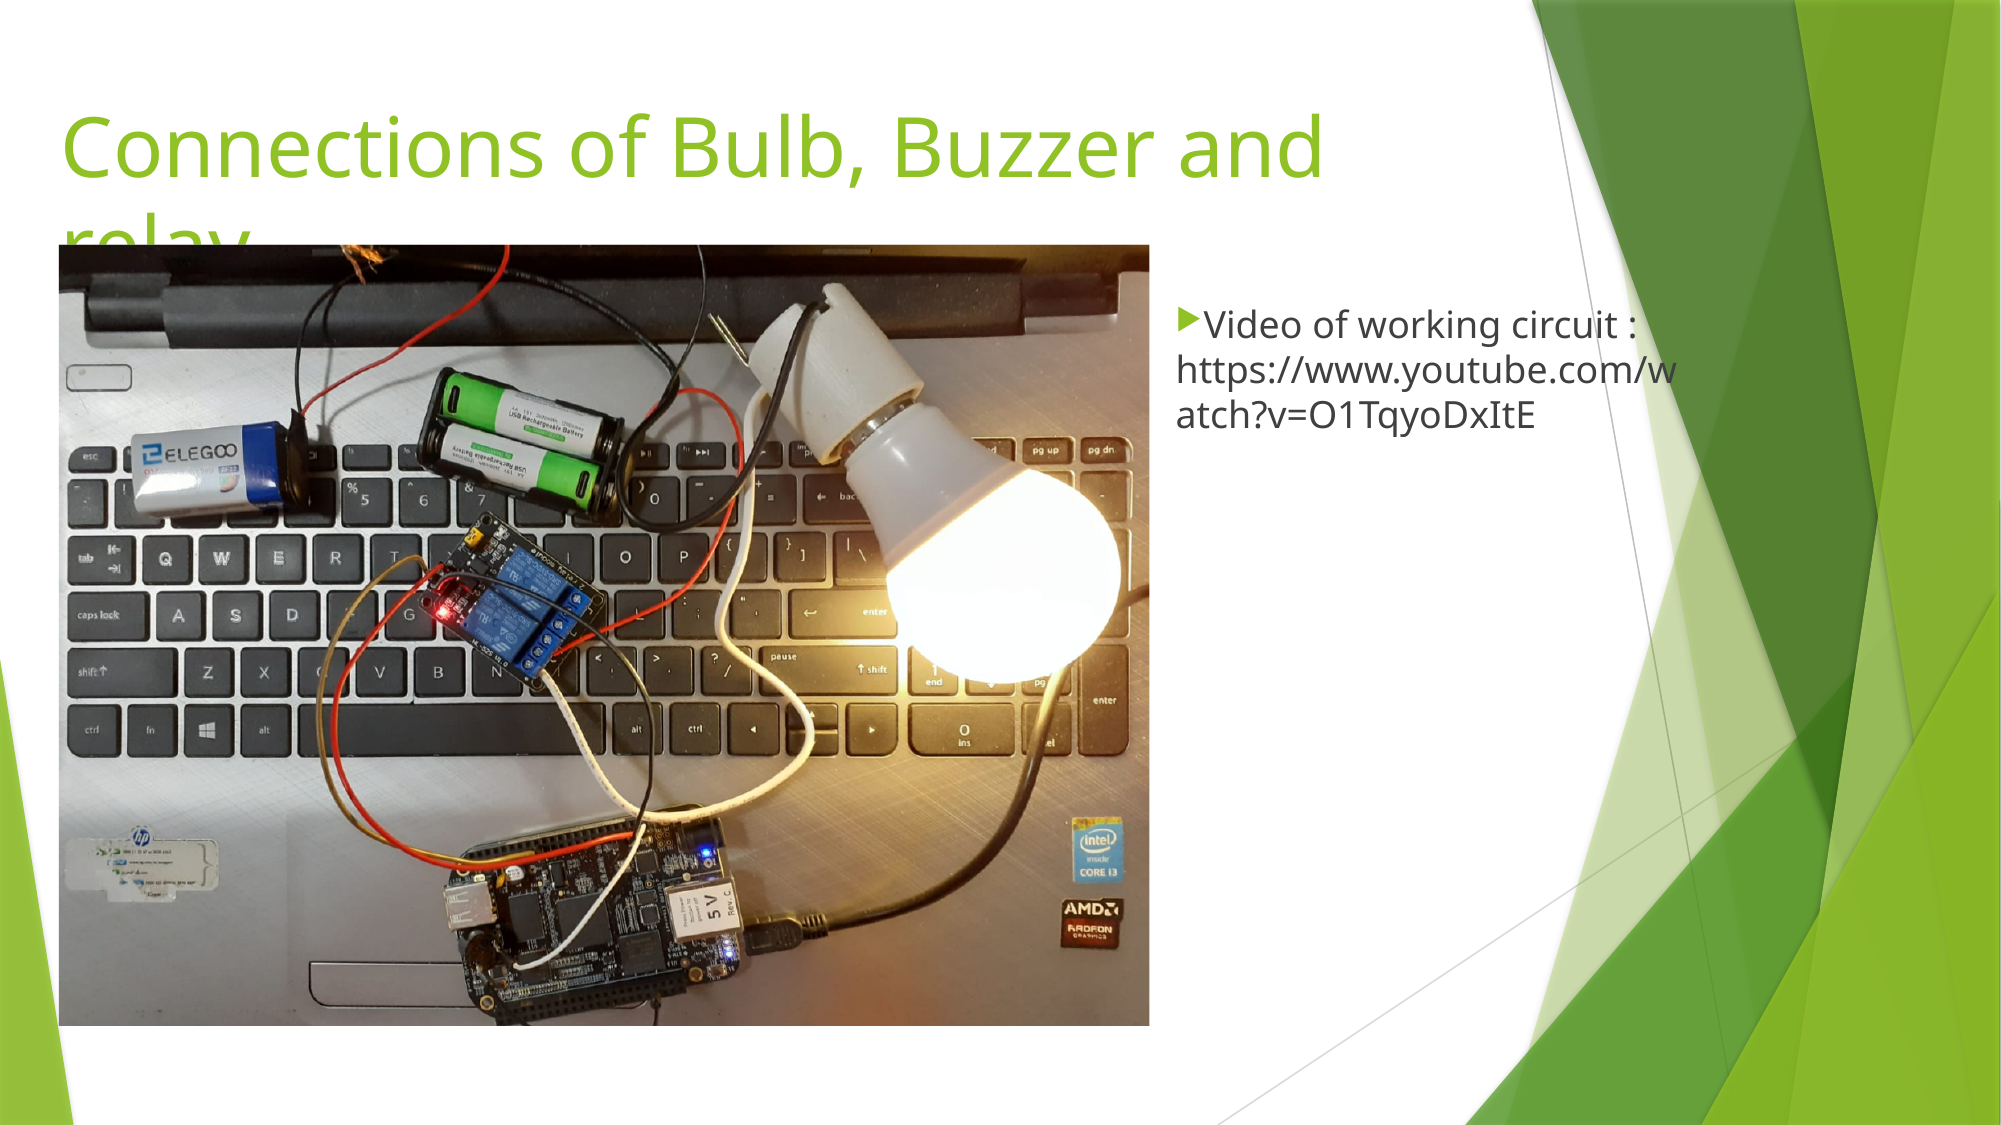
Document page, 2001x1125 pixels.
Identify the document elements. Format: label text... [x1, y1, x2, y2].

text_box Video of working circuit : https://www.youtube.com/watch?v=O1TqyoDxItE [1160, 293, 1697, 931]
title Connections of Bulb, Buzzer and relay [45, 86, 1550, 303]
picture [59, 88, 1149, 1125]
